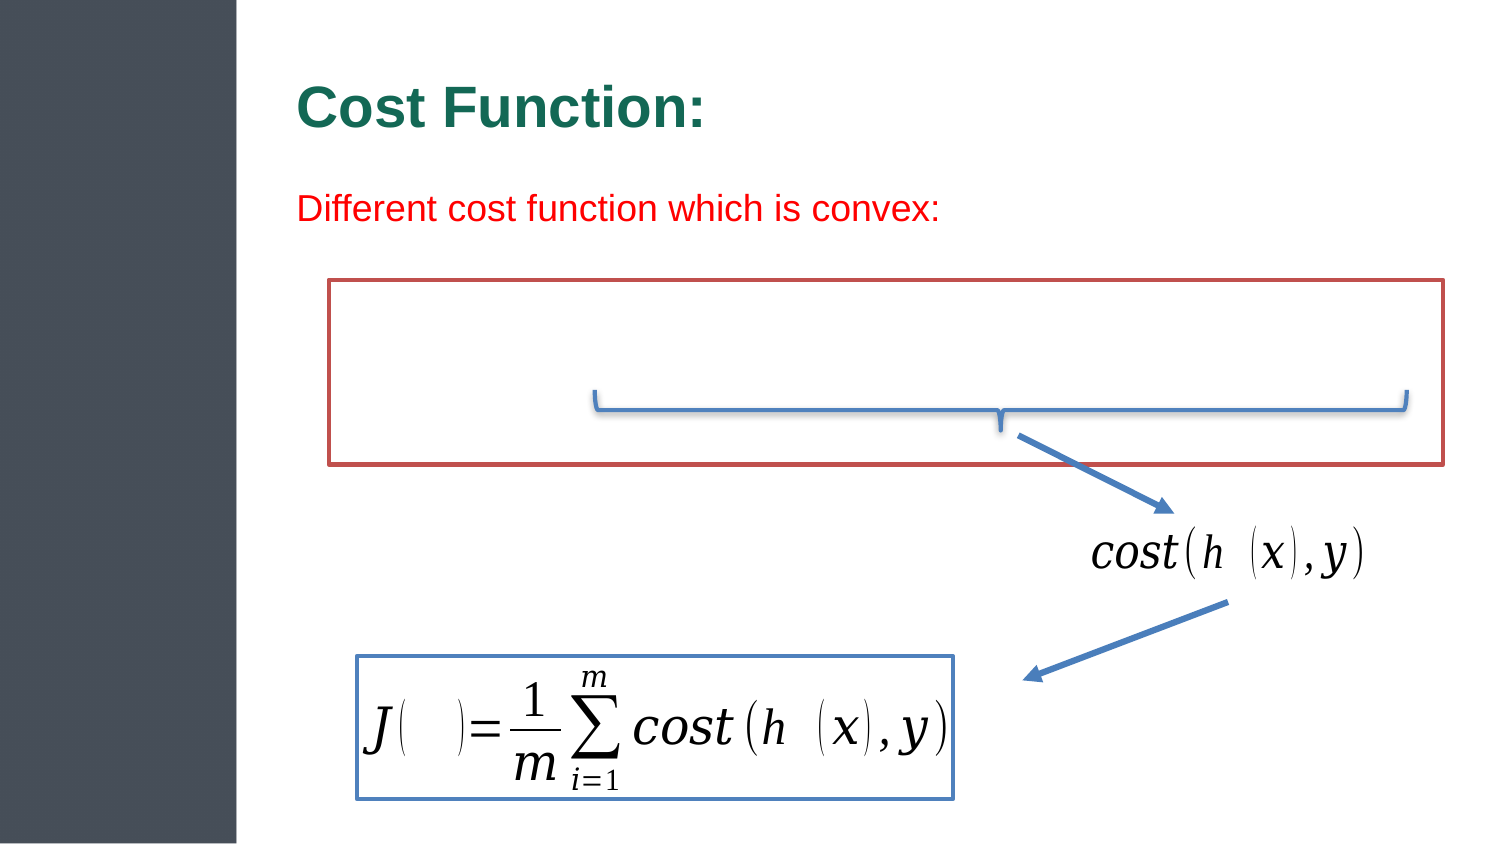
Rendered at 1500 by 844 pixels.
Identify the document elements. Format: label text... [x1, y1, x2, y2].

text_box Different cost function which is convex: [281, 176, 1141, 237]
title Cost Function: [281, 33, 1425, 175]
text_box [592, 389, 1409, 433]
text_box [1022, 601, 1229, 681]
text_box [1018, 435, 1175, 514]
picture [0, 0, 1500, 844]
